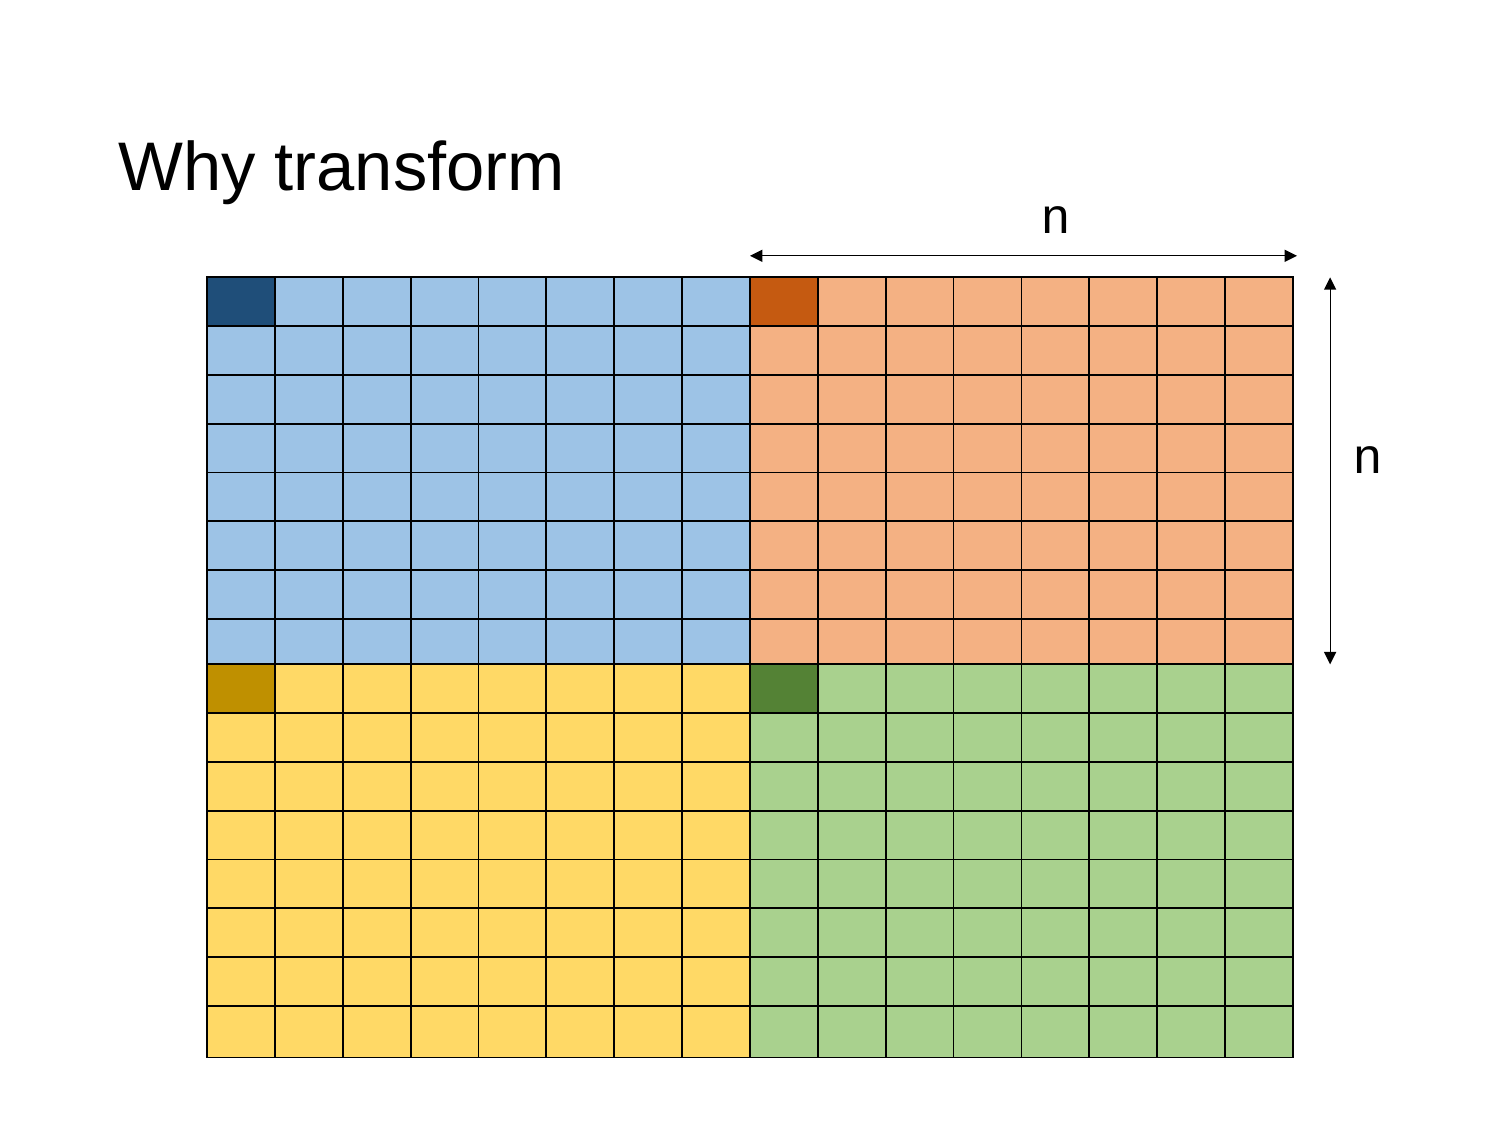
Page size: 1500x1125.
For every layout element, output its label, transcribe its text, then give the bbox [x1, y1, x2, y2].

table_cell [479, 958, 545, 1005]
table_cell [479, 812, 545, 859]
table_cell [479, 522, 545, 569]
table_header [954, 665, 1021, 712]
table_cell [412, 376, 478, 423]
table_cell [412, 714, 478, 761]
table_cell [683, 327, 749, 374]
table_cell [344, 327, 410, 374]
table_cell [412, 571, 478, 618]
table_cell [954, 1007, 1021, 1057]
table_cell [615, 909, 681, 956]
table_header [344, 278, 410, 325]
table_cell [819, 1007, 885, 1057]
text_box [749, 176, 1397, 665]
table_cell [887, 714, 953, 761]
table_cell [276, 522, 342, 569]
table_cell [683, 376, 749, 423]
table_cell [1090, 958, 1156, 1005]
table_header [683, 278, 749, 325]
table_cell [819, 714, 885, 761]
table_cell [1226, 714, 1292, 761]
table_cell [276, 376, 342, 423]
table_cell [683, 909, 749, 956]
table_cell [547, 763, 613, 810]
table_cell [819, 958, 885, 1005]
table_cell [683, 571, 749, 618]
table_cell [276, 425, 342, 472]
table_cell [412, 473, 478, 520]
table_header [276, 278, 342, 325]
table_cell [344, 571, 410, 618]
table_cell [344, 425, 410, 472]
table_header [1158, 665, 1224, 712]
table_cell [547, 812, 613, 859]
table_cell [683, 763, 749, 810]
table_cell [683, 620, 749, 663]
table_cell [1022, 860, 1088, 907]
table_cell [887, 812, 953, 859]
table_cell [412, 763, 478, 810]
table_cell [547, 714, 613, 761]
table_cell [276, 812, 342, 859]
table_cell [344, 473, 410, 520]
table_cell [1022, 958, 1088, 1005]
table_cell [1158, 812, 1224, 859]
table_cell [276, 909, 342, 956]
table_cell [479, 425, 545, 472]
table_cell [479, 763, 545, 810]
table_cell [615, 571, 681, 618]
table_cell [887, 763, 953, 810]
table_header [751, 665, 817, 712]
table_cell [887, 958, 953, 1005]
table_cell [954, 958, 1021, 1005]
table_cell [344, 812, 410, 859]
table_cell [615, 714, 681, 761]
table_cell [276, 473, 342, 520]
table_header [887, 665, 953, 712]
table_cell [954, 860, 1021, 907]
table_cell [1226, 1007, 1292, 1057]
table_cell [615, 812, 681, 859]
table_cell [1226, 812, 1292, 859]
table_cell [887, 1007, 953, 1057]
table_cell [412, 909, 478, 956]
table_cell [683, 1007, 749, 1057]
table_header [1090, 665, 1156, 712]
table_cell [1022, 763, 1088, 810]
table_cell [412, 425, 478, 472]
table_cell [208, 860, 274, 907]
table_cell [276, 860, 342, 907]
table_cell [1090, 763, 1156, 810]
table_cell [1158, 909, 1224, 956]
table_cell [683, 714, 749, 761]
table_cell [683, 522, 749, 569]
table_cell [208, 958, 274, 1005]
table_header [479, 278, 545, 325]
table_cell [819, 860, 885, 907]
table_cell [479, 860, 545, 907]
table_cell [1158, 1007, 1224, 1057]
table_cell [615, 522, 681, 569]
table_cell [751, 714, 817, 761]
table_cell [208, 522, 274, 569]
table_cell [751, 1007, 817, 1057]
table_header [547, 665, 613, 712]
table_cell [412, 958, 478, 1005]
table_cell [276, 327, 342, 374]
table_cell [683, 425, 749, 472]
table_cell [208, 473, 274, 520]
table_cell [615, 620, 681, 663]
table_cell [479, 620, 545, 663]
table_header [547, 278, 613, 325]
table_cell [547, 958, 613, 1005]
table_cell [1158, 958, 1224, 1005]
table_cell [479, 571, 545, 618]
table_cell [276, 958, 342, 1005]
table_header [276, 665, 342, 712]
table_cell [208, 909, 274, 956]
table_cell [479, 1007, 545, 1057]
table_cell [1158, 763, 1224, 810]
table_cell [615, 860, 681, 907]
table_cell [344, 376, 410, 423]
table_cell [751, 763, 817, 810]
table_cell [344, 522, 410, 569]
table_cell [208, 1007, 274, 1057]
table_cell [547, 571, 613, 618]
table_header [683, 665, 749, 712]
table_cell [547, 1007, 613, 1057]
table_cell [819, 812, 885, 859]
table_cell [819, 909, 885, 956]
table_cell [276, 714, 342, 761]
table_cell [615, 327, 681, 374]
table_cell [683, 860, 749, 907]
table_cell [1158, 714, 1224, 761]
table_cell [547, 425, 613, 472]
table_cell [479, 909, 545, 956]
table_cell [412, 1007, 478, 1057]
table_header [1226, 665, 1292, 712]
table_cell [344, 714, 410, 761]
table_header [479, 665, 545, 712]
table_cell [344, 958, 410, 1005]
table_cell [1090, 1007, 1156, 1057]
table_cell [1090, 909, 1156, 956]
table_cell [344, 620, 410, 663]
table_header [1022, 665, 1088, 712]
table_cell [547, 860, 613, 907]
table_cell [954, 714, 1021, 761]
table_cell [1226, 909, 1292, 956]
table_cell [208, 620, 274, 663]
table_cell [412, 620, 478, 663]
table_cell [615, 376, 681, 423]
table_cell [1022, 812, 1088, 859]
table_cell [547, 522, 613, 569]
table_cell [1022, 714, 1088, 761]
table_cell [479, 376, 545, 423]
table_cell [615, 763, 681, 810]
table_cell [344, 860, 410, 907]
table_header [208, 665, 274, 712]
table_header [344, 665, 410, 712]
table_cell [1090, 860, 1156, 907]
table_cell [208, 763, 274, 810]
table_cell [479, 714, 545, 761]
table_cell [615, 958, 681, 1005]
table_cell [615, 1007, 681, 1057]
table_cell [1226, 958, 1292, 1005]
table_header [819, 665, 885, 712]
table_cell [208, 425, 274, 472]
table_cell [954, 812, 1021, 859]
table_cell [751, 812, 817, 859]
table_header [208, 278, 274, 325]
table_cell [683, 812, 749, 859]
table_cell [751, 909, 817, 956]
table_cell [615, 425, 681, 472]
table_cell [751, 860, 817, 907]
table_cell [887, 860, 953, 907]
table_cell [1158, 860, 1224, 907]
table_cell [1090, 714, 1156, 761]
table_cell [819, 763, 885, 810]
table_cell [208, 376, 274, 423]
table_cell [683, 473, 749, 520]
table_header [615, 665, 681, 712]
table_cell [1022, 909, 1088, 956]
table_cell [412, 812, 478, 859]
table_cell [615, 473, 681, 520]
table_cell [208, 327, 274, 374]
table_cell [1226, 763, 1292, 810]
table_cell [954, 909, 1021, 956]
table_cell [1022, 1007, 1088, 1057]
table_cell [547, 376, 613, 423]
table_cell [479, 473, 545, 520]
table_cell [276, 571, 342, 618]
table_header [412, 278, 478, 325]
table_cell [751, 958, 817, 1005]
table_cell [547, 327, 613, 374]
table_cell [412, 327, 478, 374]
table_cell [208, 714, 274, 761]
table_cell [1226, 860, 1292, 907]
table_cell [344, 1007, 410, 1057]
table_cell [479, 327, 545, 374]
table_cell [887, 909, 953, 956]
table_cell [208, 812, 274, 859]
table_cell [954, 763, 1021, 810]
table_cell [1090, 812, 1156, 859]
table_cell [276, 1007, 342, 1057]
table_cell [683, 958, 749, 1005]
table_cell [547, 473, 613, 520]
table_cell [344, 909, 410, 956]
table_cell [547, 620, 613, 663]
table_cell [344, 763, 410, 810]
table_header [412, 665, 478, 712]
table_cell [547, 909, 613, 956]
table_cell [276, 763, 342, 810]
title Why transform [103, 59, 1397, 278]
table_header [615, 278, 681, 325]
table_cell [412, 522, 478, 569]
table_cell [276, 620, 342, 663]
table_cell [412, 860, 478, 907]
